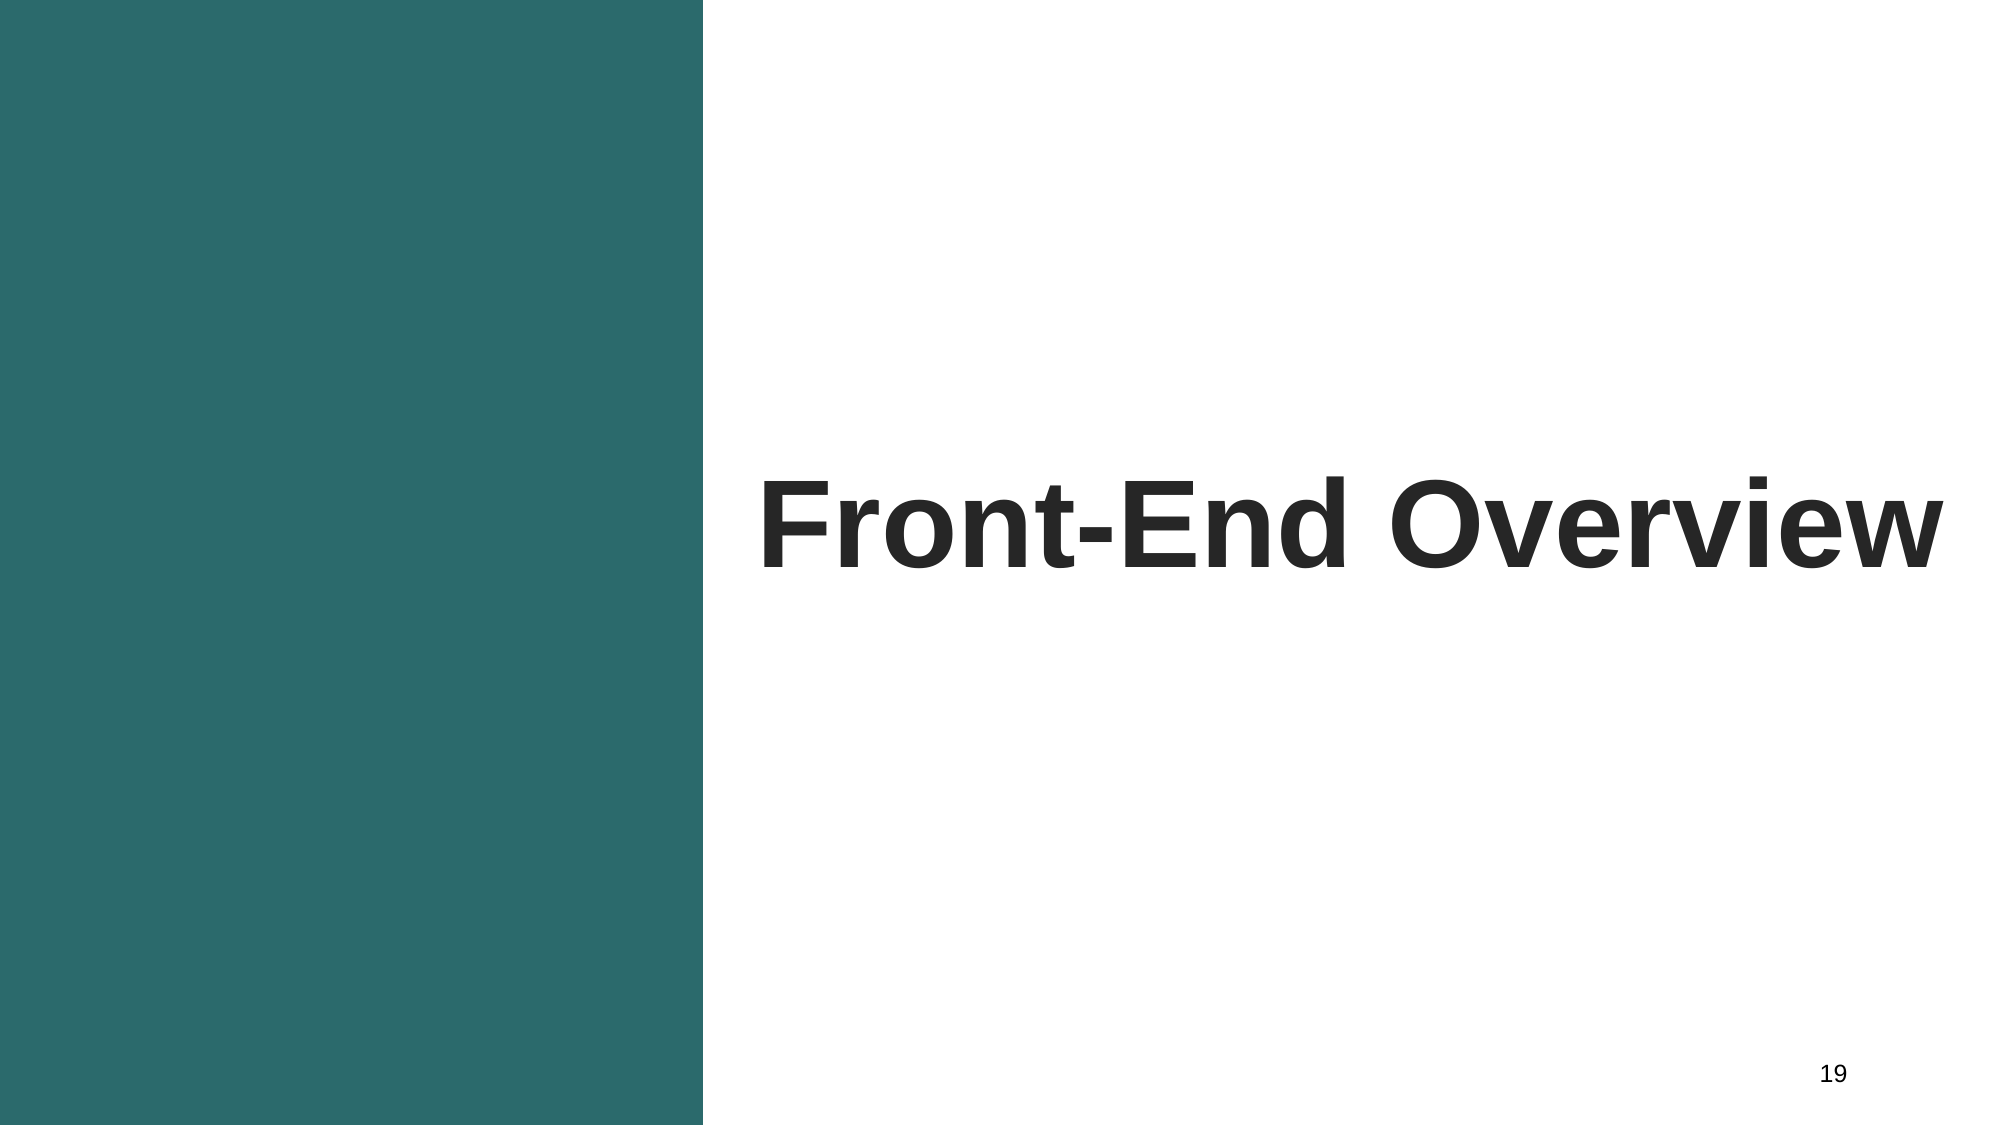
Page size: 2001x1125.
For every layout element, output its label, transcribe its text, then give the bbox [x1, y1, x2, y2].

text_box [0, 0, 703, 1125]
text_box Front-End Overview [734, 435, 1959, 601]
slide_number 19 [1412, 1042, 1863, 1103]
